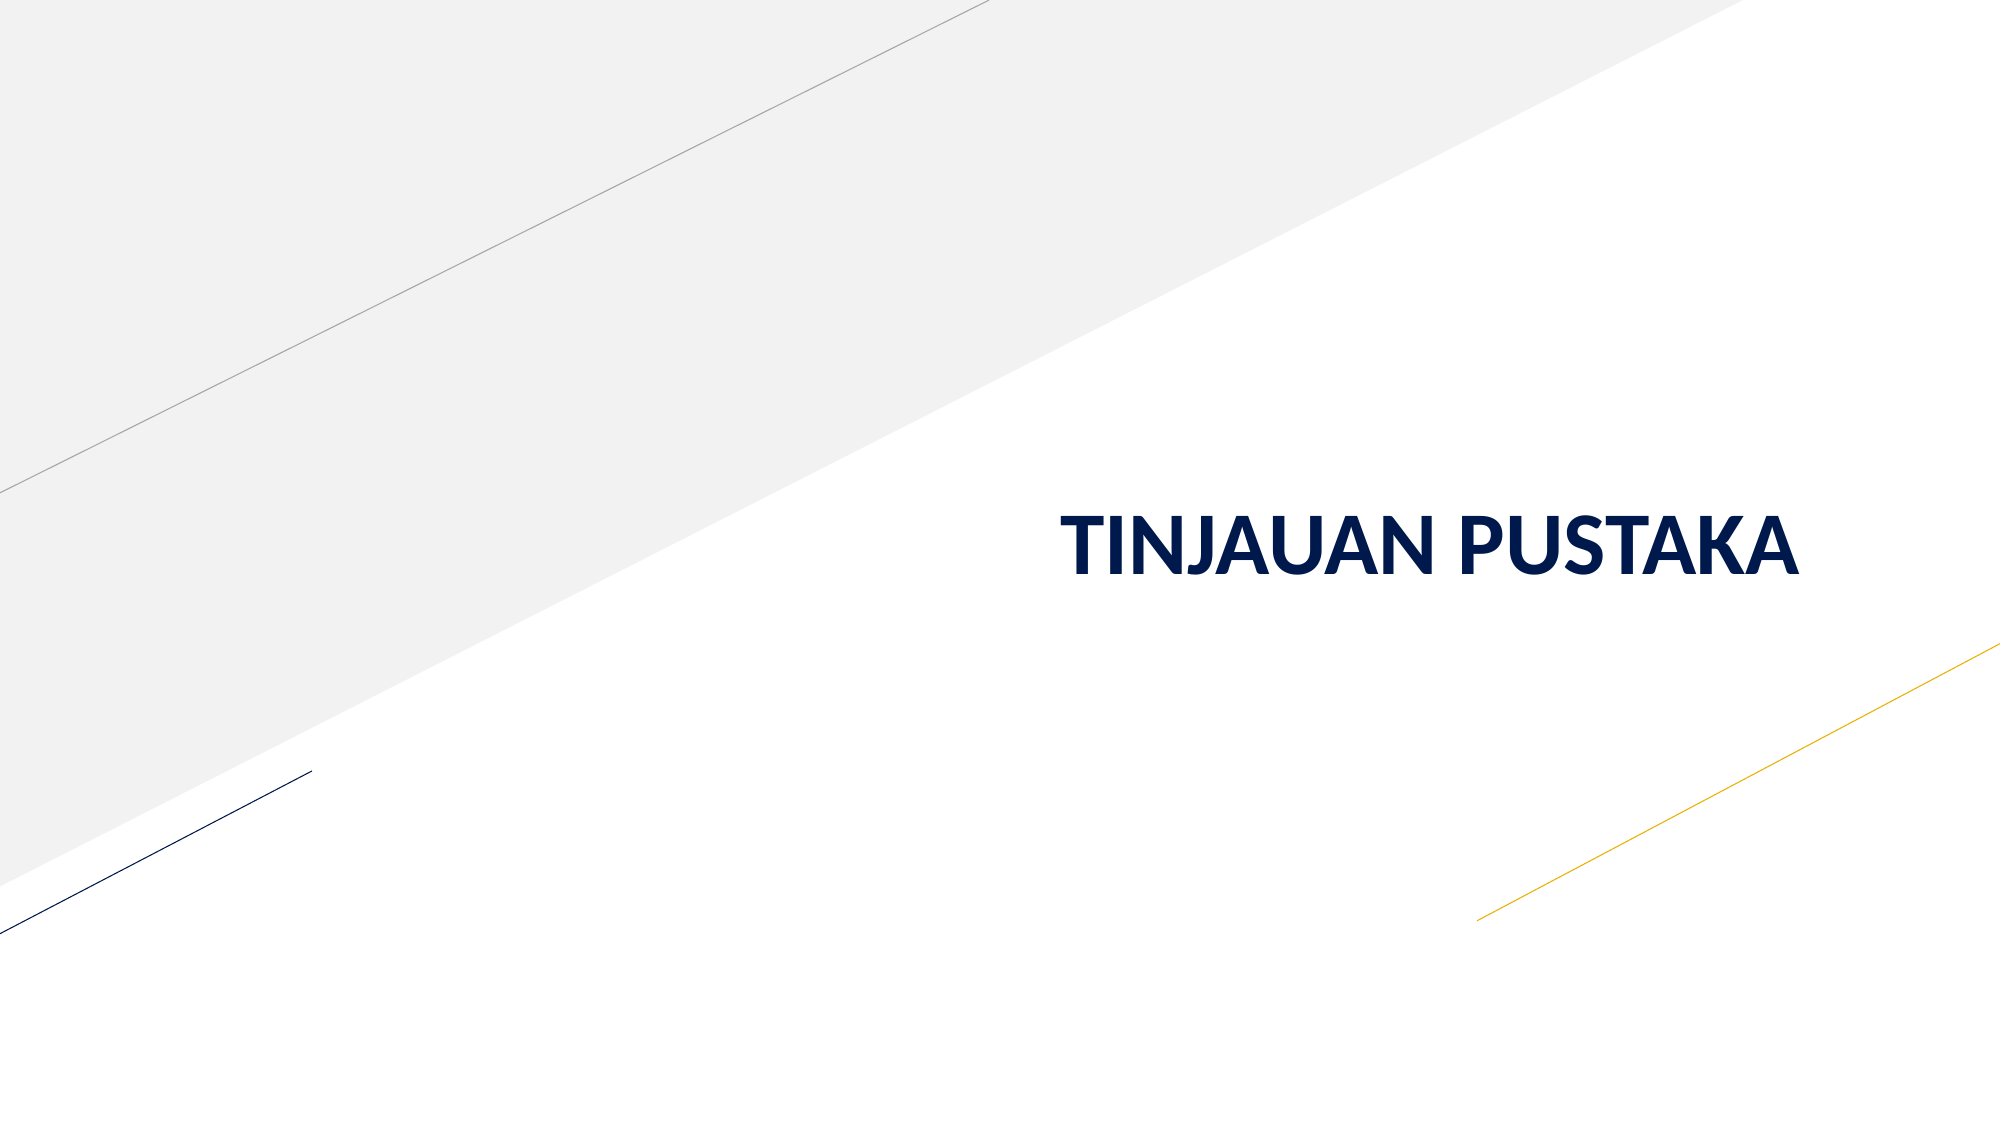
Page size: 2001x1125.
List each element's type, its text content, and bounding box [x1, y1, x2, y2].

title TINJAUAN PUSTAKA [1045, 329, 1842, 595]
